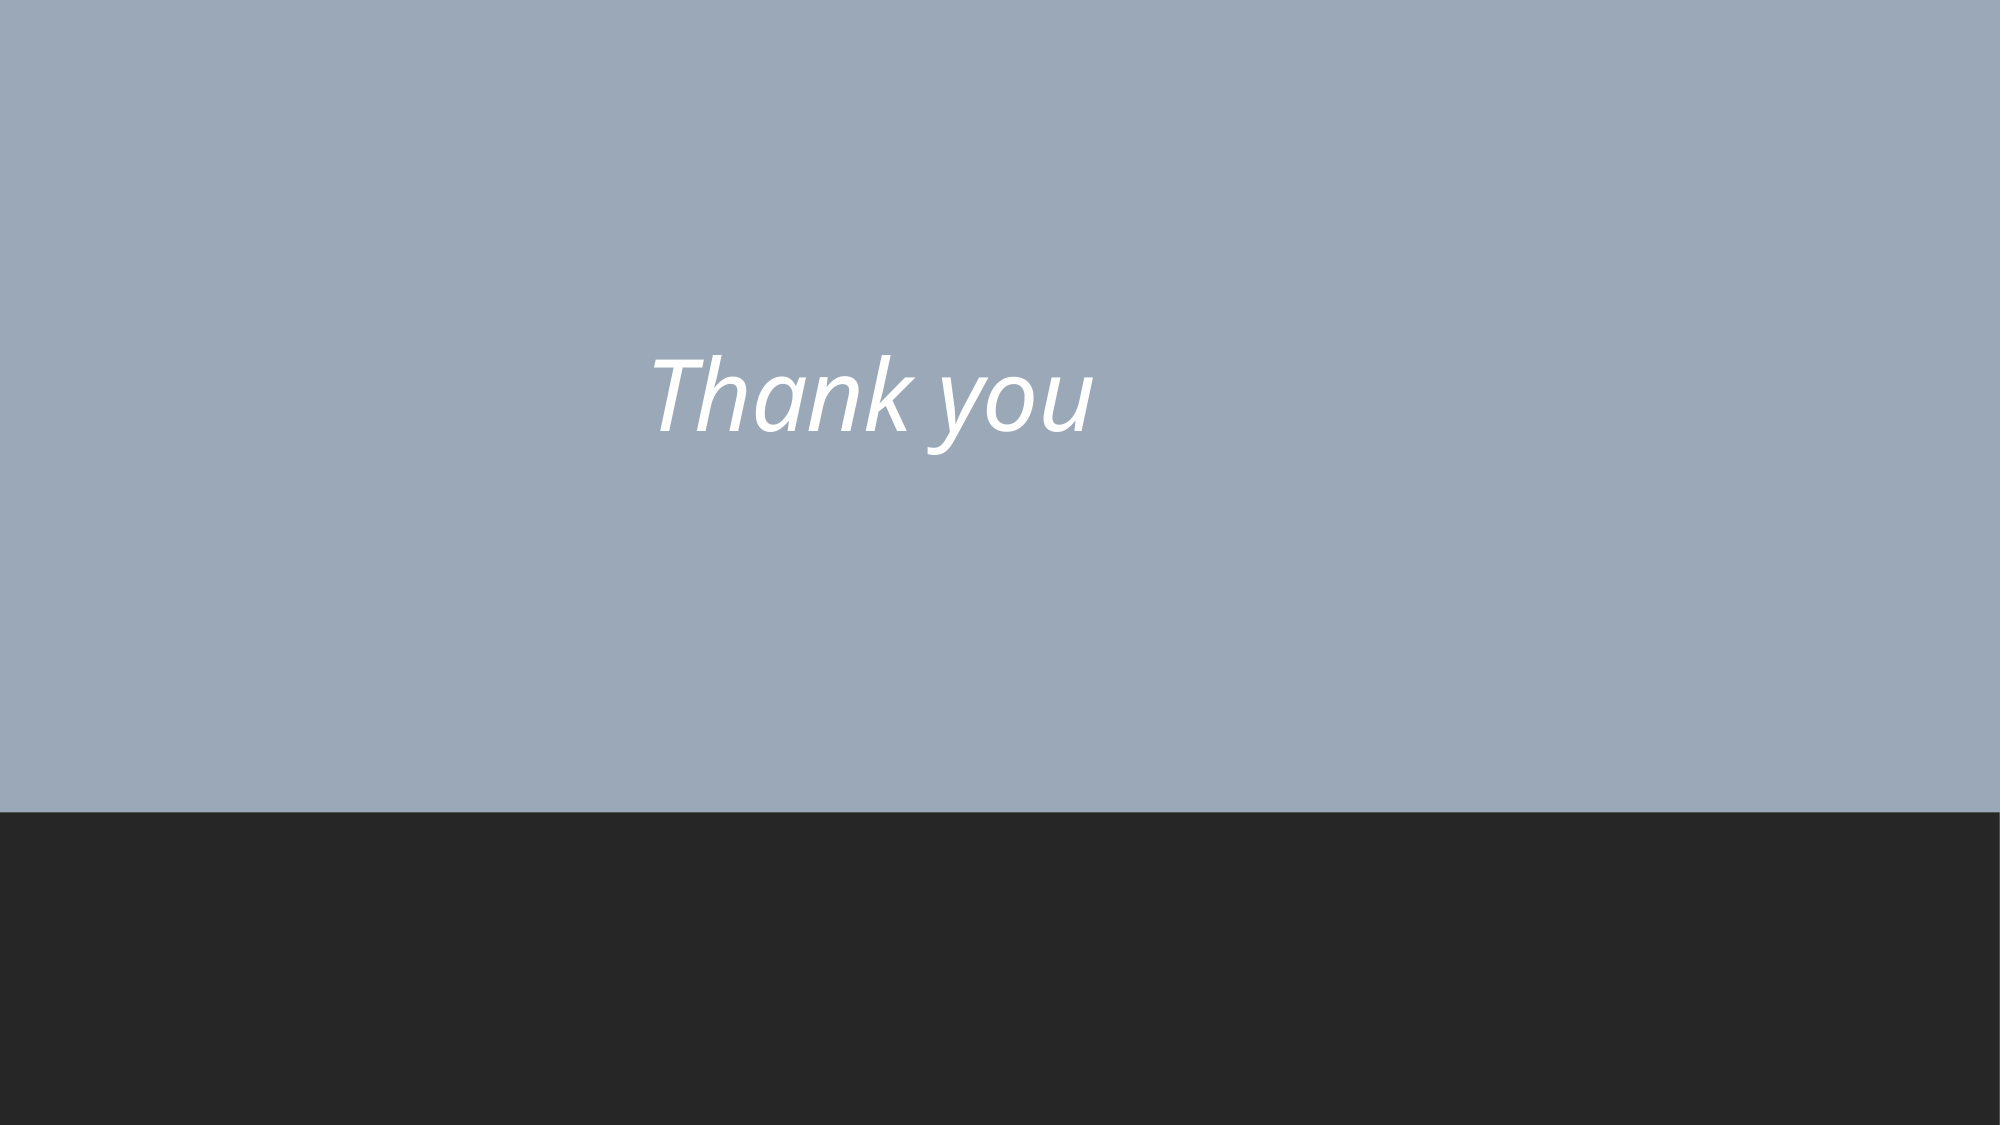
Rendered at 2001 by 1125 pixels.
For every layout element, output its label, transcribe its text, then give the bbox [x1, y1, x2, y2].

text_box [0, 0, 2000, 811]
title Thank you [180, 80, 1831, 719]
text_box [0, 811, 2000, 1125]
